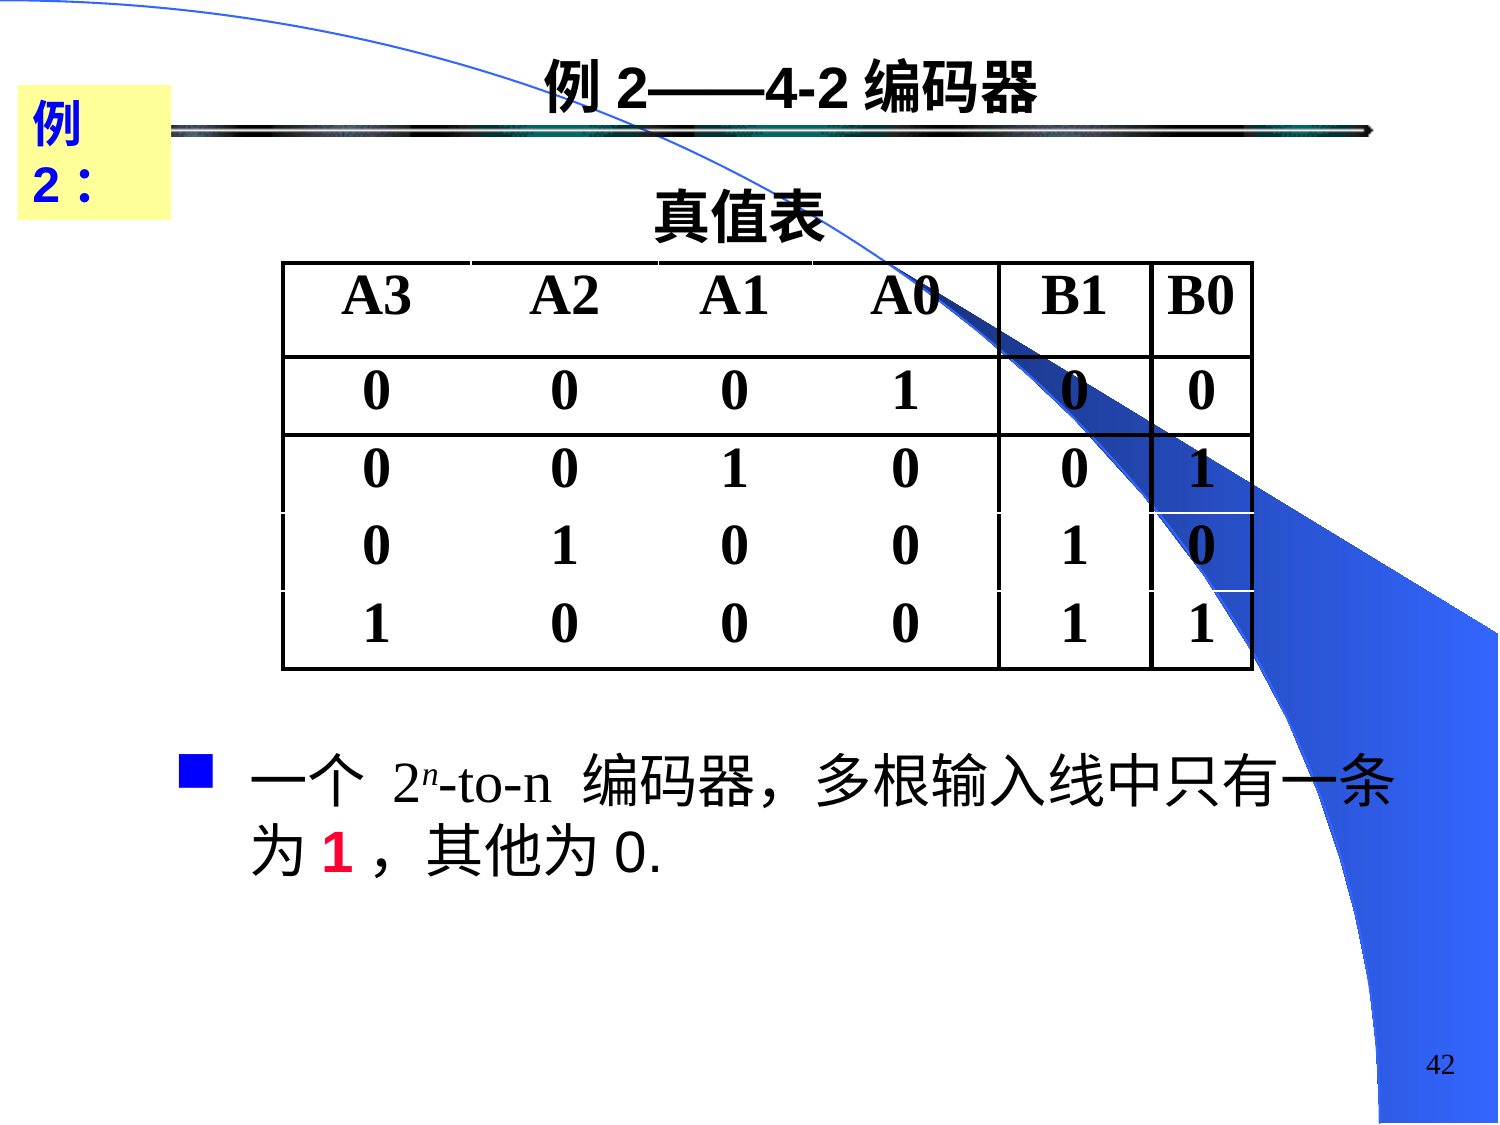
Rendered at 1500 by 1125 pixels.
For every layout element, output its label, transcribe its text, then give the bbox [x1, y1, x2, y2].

text_box 例2： [17, 85, 172, 220]
table_cell 1 [1154, 437, 1250, 512]
text_box 例2——4-2编码器 [466, 42, 1117, 123]
table_cell 0 [813, 437, 997, 512]
picture [159, 125, 1377, 138]
table_cell 0 [659, 592, 812, 667]
text_box 真值表 [637, 173, 975, 258]
table_header A0 [813, 265, 997, 355]
table_cell 0 [472, 359, 658, 433]
table_cell 0 [285, 437, 470, 512]
table_cell 0 [285, 514, 470, 590]
table_header A3 [285, 265, 470, 355]
table_header A1 [659, 265, 812, 355]
table_cell 0 [1001, 437, 1149, 512]
table_cell 0 [659, 514, 812, 590]
table_cell 1 [1001, 592, 1149, 667]
slide_number 42 [1157, 1024, 1471, 1101]
table_cell 0 [659, 359, 812, 433]
table_cell 1 [659, 437, 812, 512]
table_cell 0 [472, 592, 658, 667]
table_cell 1 [1001, 514, 1149, 590]
table_header B0 [1154, 265, 1250, 355]
table_cell 1 [285, 592, 470, 667]
table_cell 0 [813, 592, 997, 667]
table_cell 0 [1001, 359, 1149, 433]
table_header A2 [472, 265, 658, 355]
table_cell 0 [1154, 359, 1250, 433]
table_cell 1 [472, 514, 658, 590]
text_box 一个 2n-to-n 编码器，多根输入线中只有一条为1，其他为0. [159, 736, 1412, 892]
table_cell 0 [285, 359, 470, 433]
table_cell 0 [1154, 514, 1250, 590]
table_cell 1 [1154, 592, 1250, 667]
table_cell 1 [813, 359, 997, 433]
table_cell 0 [472, 437, 658, 512]
table_header B1 [1001, 265, 1149, 355]
table_cell 0 [813, 514, 997, 590]
